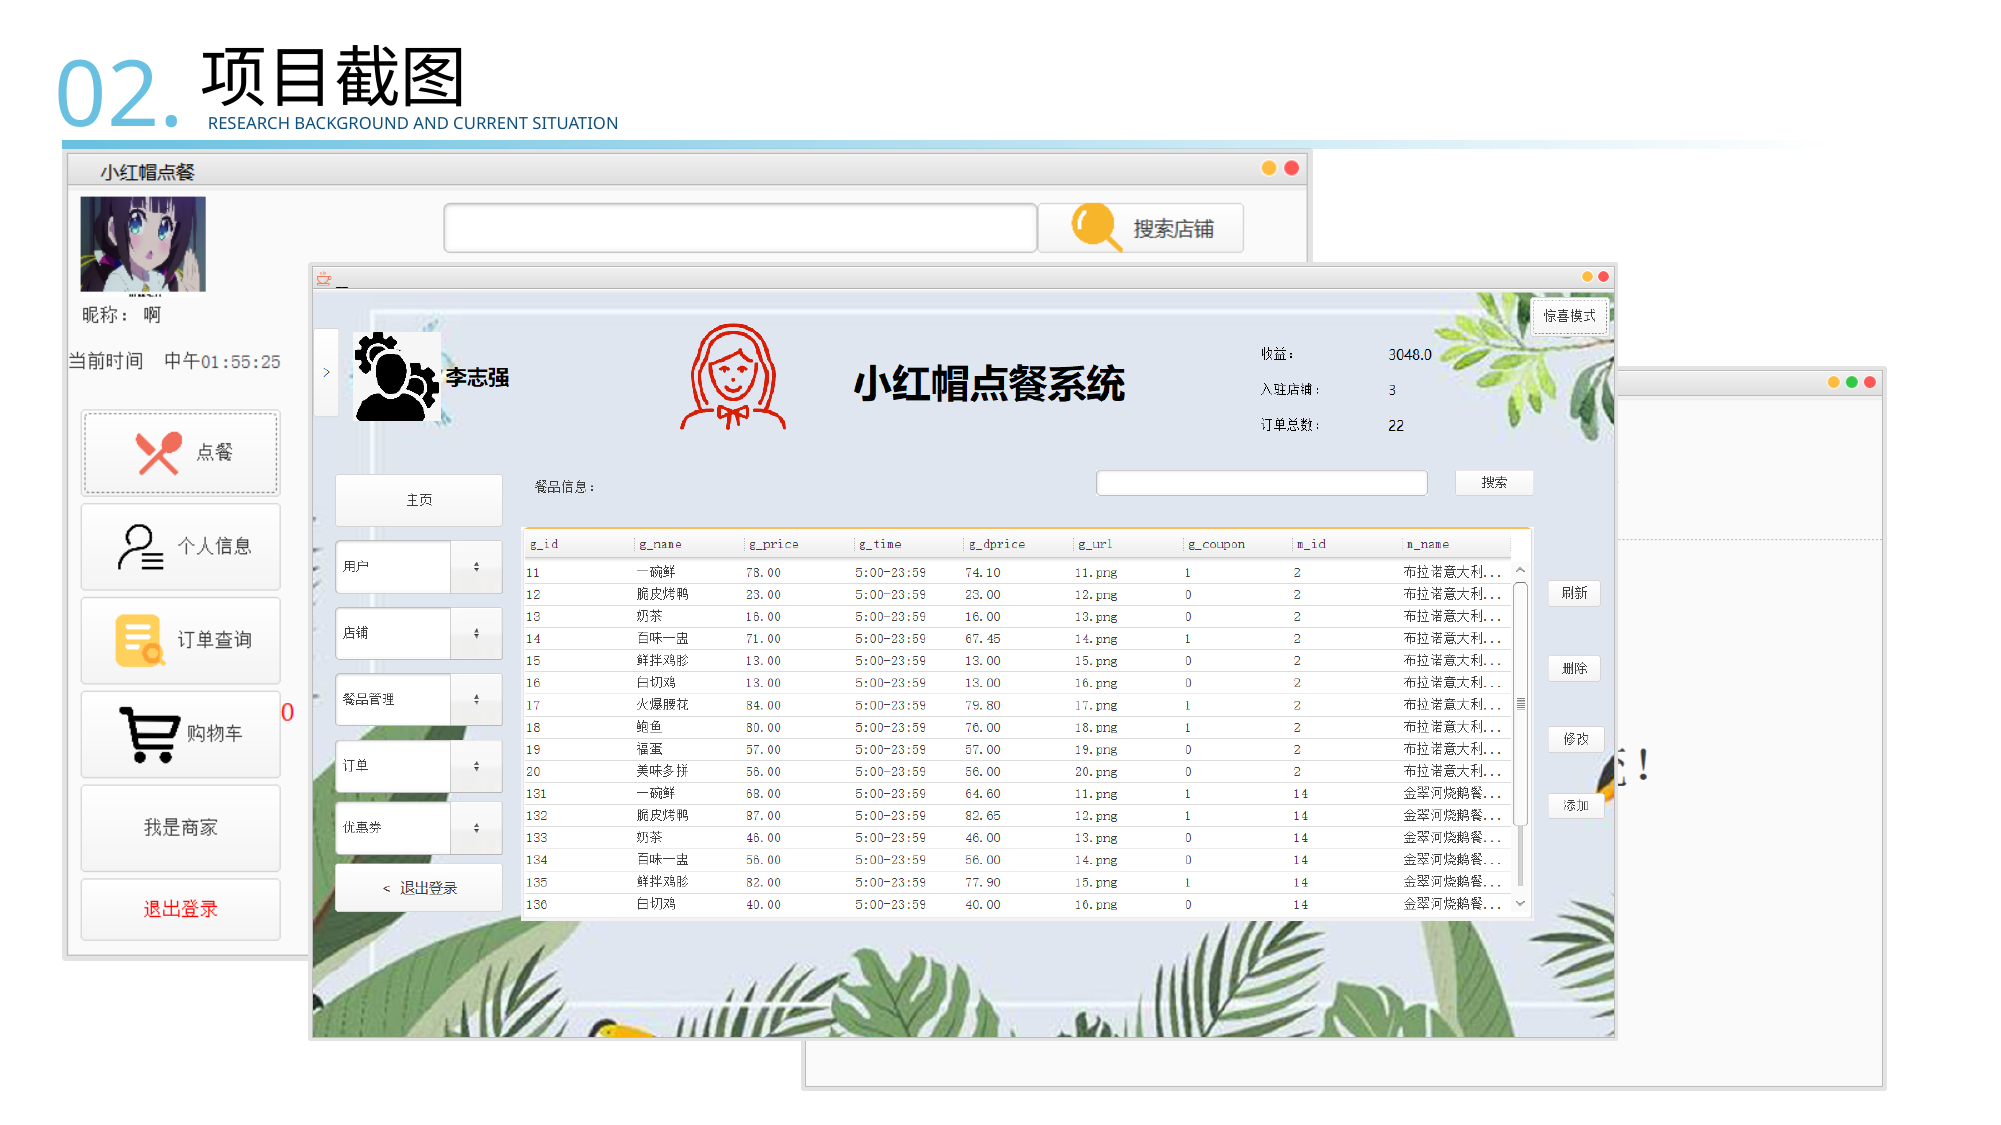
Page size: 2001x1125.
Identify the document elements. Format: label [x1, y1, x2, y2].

text_box [838, 140, 1828, 149]
picture [62, 148, 1887, 1091]
text_box [40, 27, 838, 154]
